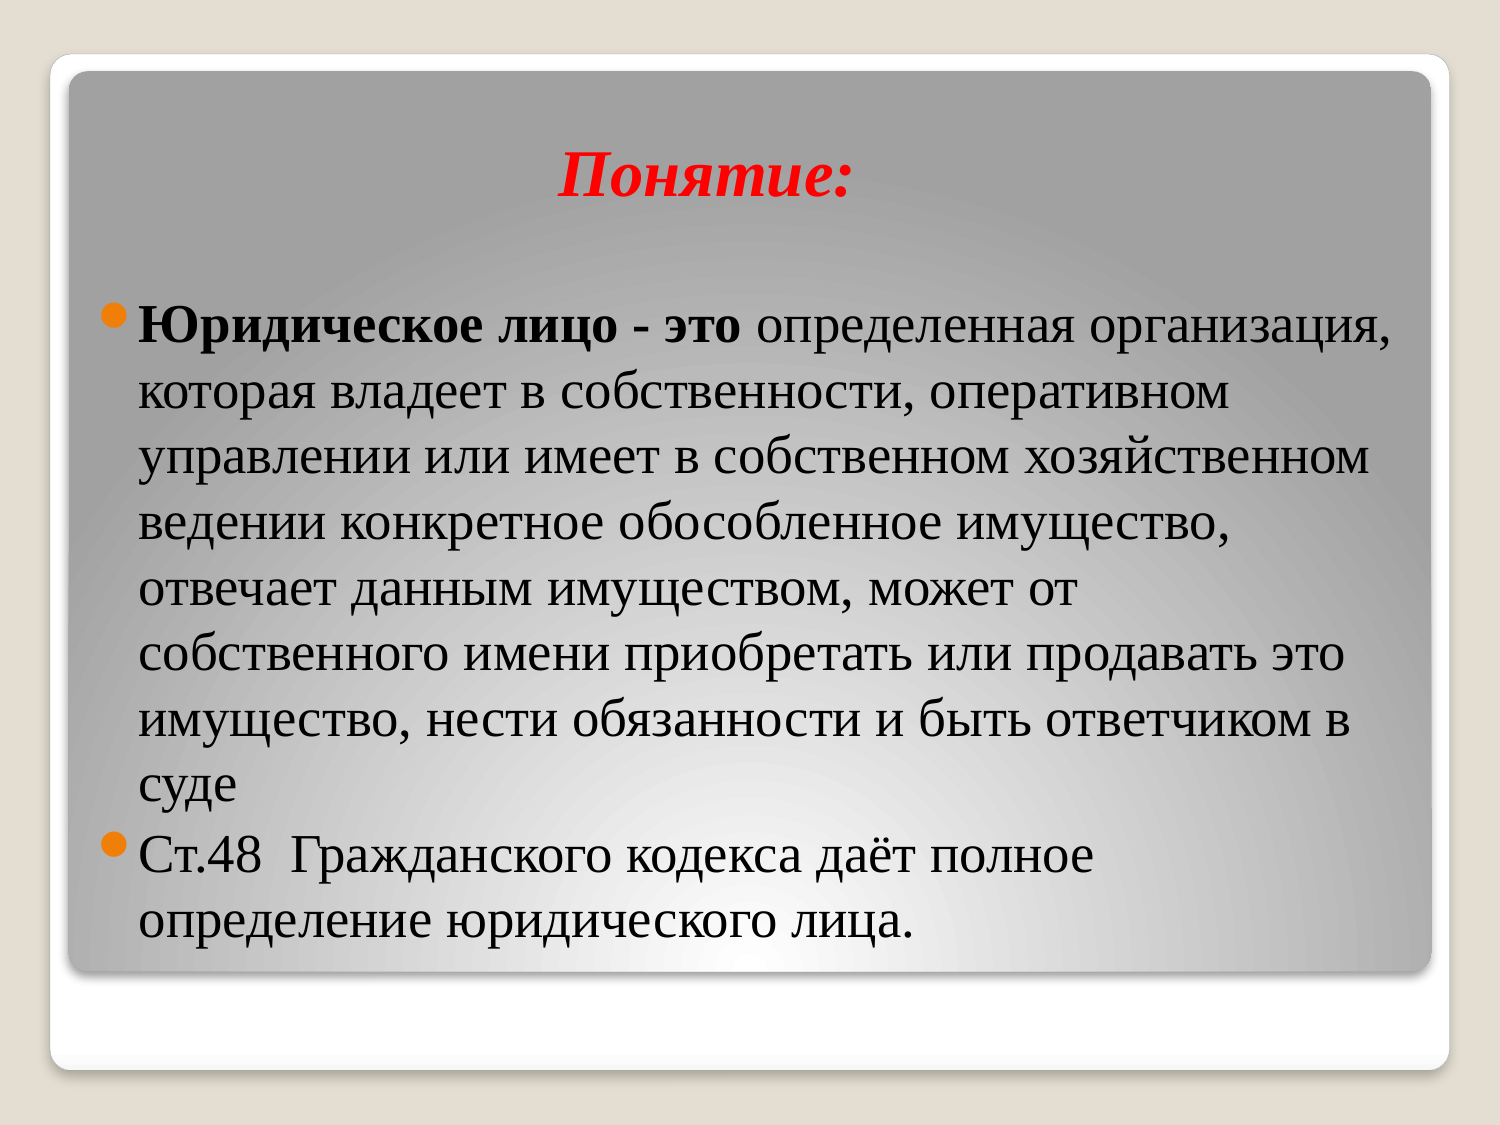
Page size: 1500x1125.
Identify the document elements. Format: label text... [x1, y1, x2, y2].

list Юридическое лицо - это определенная организация, которая владеет в собственности, оперативном управлении или имеет в собственном хозяйственном ведении конкретное обособленное имущество, отвечает данным имуществом, может от собственного имени приобретать или продавать это имущество, нести обязанности и быть ответчиком в суде Ст.48 Гражданского кодекса даёт полное определение юридического лица. [67, 272, 1411, 960]
title Понятие: [36, 44, 1379, 217]
